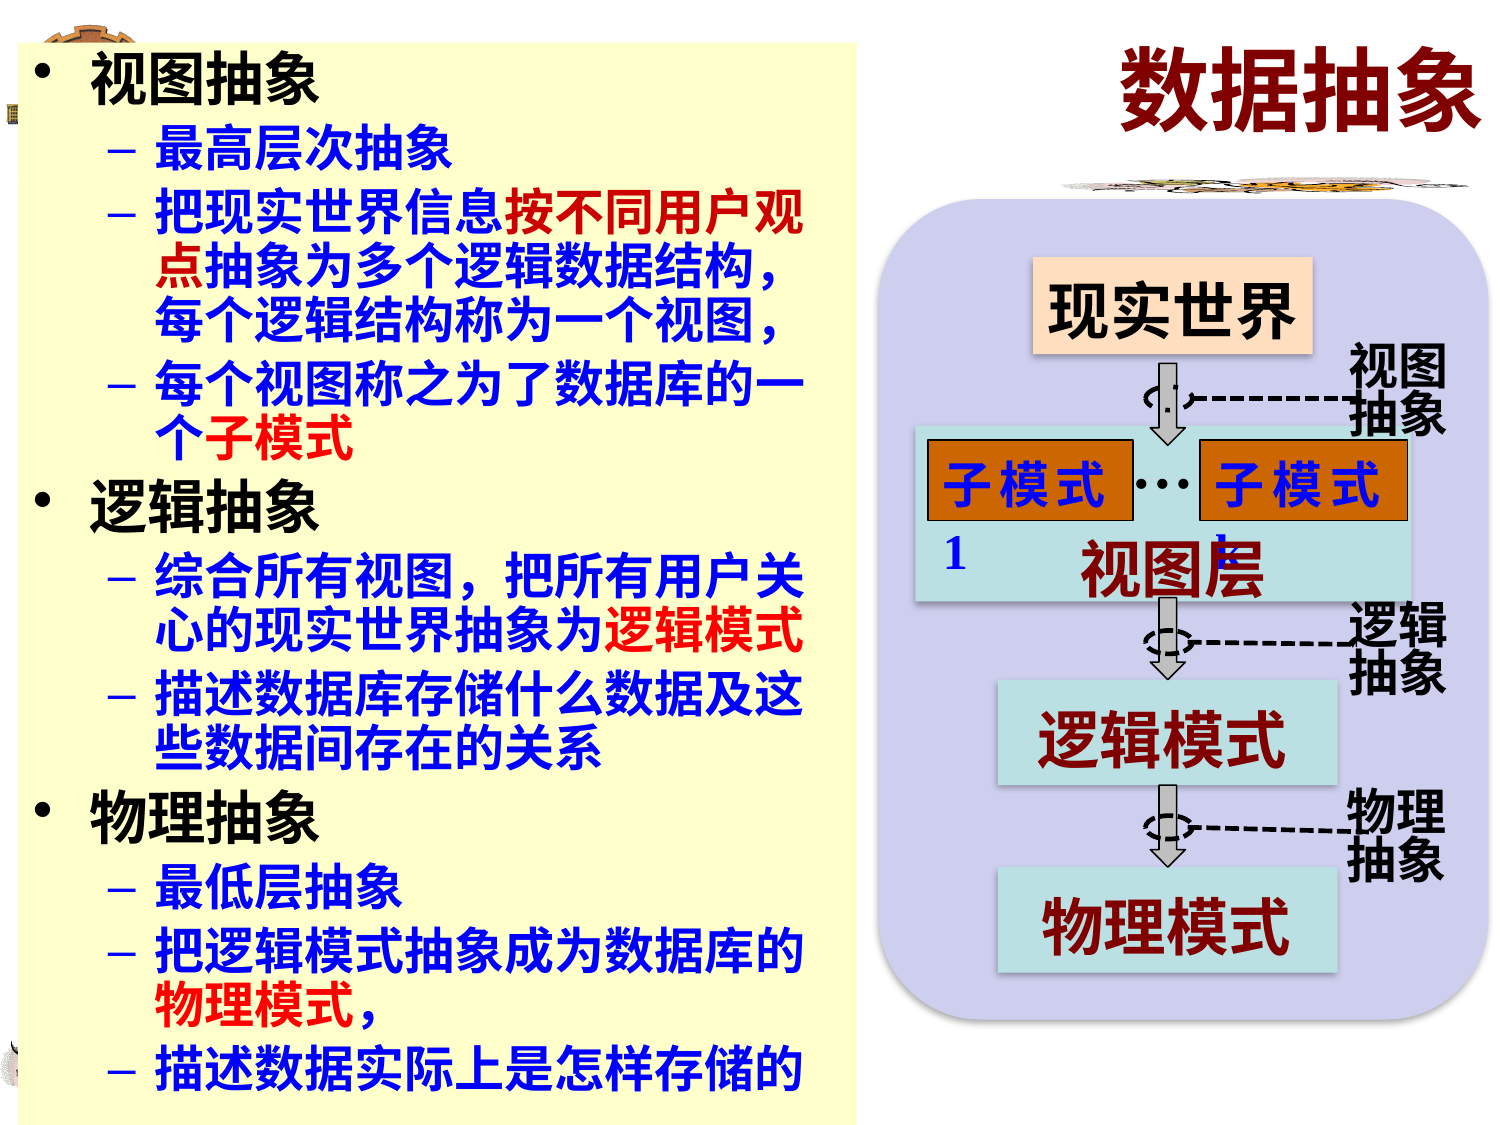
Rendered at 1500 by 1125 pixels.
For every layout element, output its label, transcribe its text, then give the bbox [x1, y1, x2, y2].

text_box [878, 198, 1489, 1020]
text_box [997, 679, 1338, 786]
text_box 视图抽象 最高层次抽象 把现实世界信息按不同用户观点抽象为多个逻辑数据结构，每个逻辑结构称为一个视图， 每个视图称之为了数据库的一个子模式 逻辑抽象 综合所有视图，把所有用户关心的现实世界抽象为逻辑模式 描述数据库存储什么数据及这些数据间存在的关系 物理抽象 最低层抽象 把逻辑模式抽象成为数据库的物理模式， 描述数据实际上是怎样存储的 [18, 42, 857, 1125]
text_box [997, 866, 1338, 973]
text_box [1145, 815, 1369, 840]
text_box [1145, 630, 1358, 655]
text_box 数据抽象 [915, 0, 1500, 175]
picture [0, 24, 175, 182]
